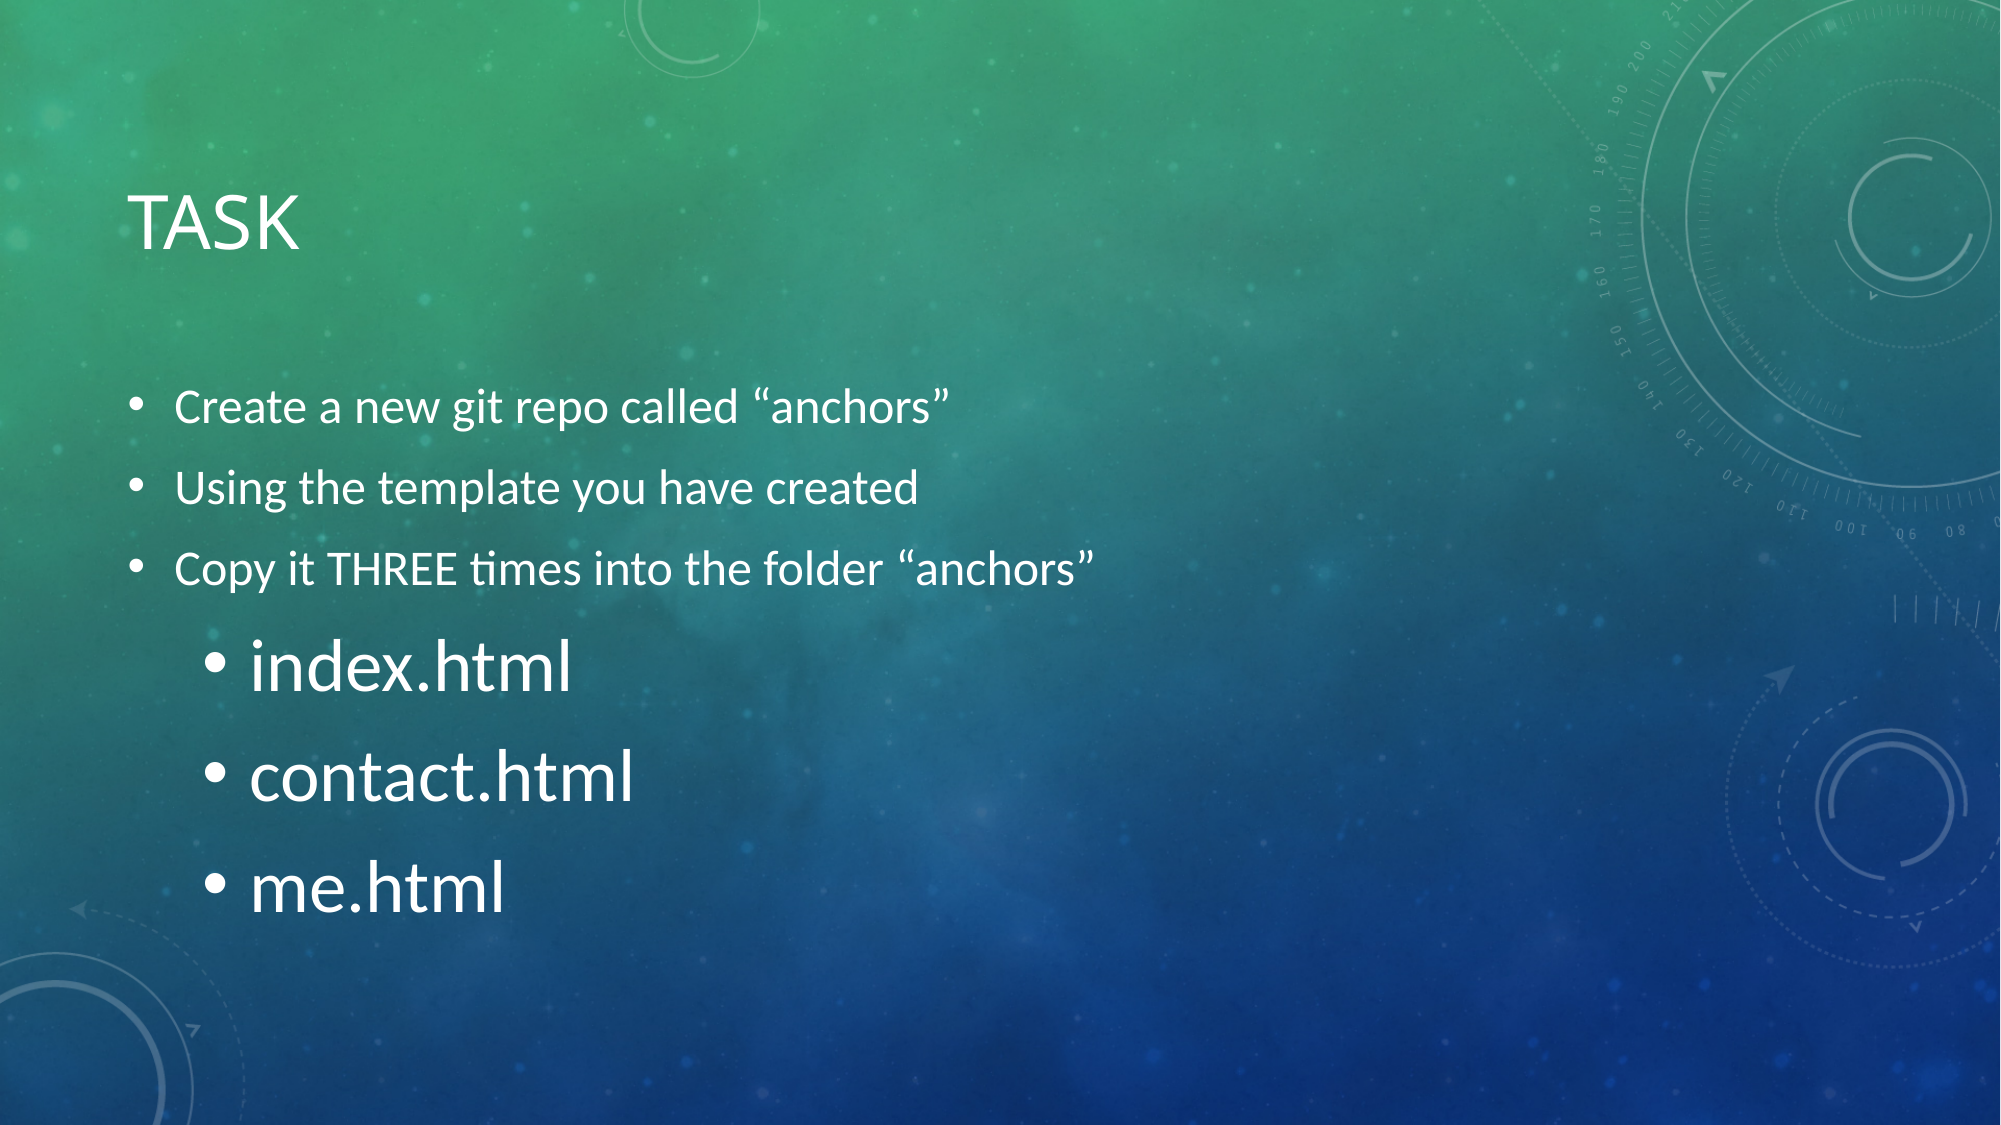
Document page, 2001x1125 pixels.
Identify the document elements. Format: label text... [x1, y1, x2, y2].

list Create a new git repo called “anchors” Using the template you have created Copy it THREE times into the folder “anchors” index.html contact.html me.html [112, 351, 1775, 950]
title Task [112, 99, 1775, 339]
picture [0, 0, 2001, 1125]
